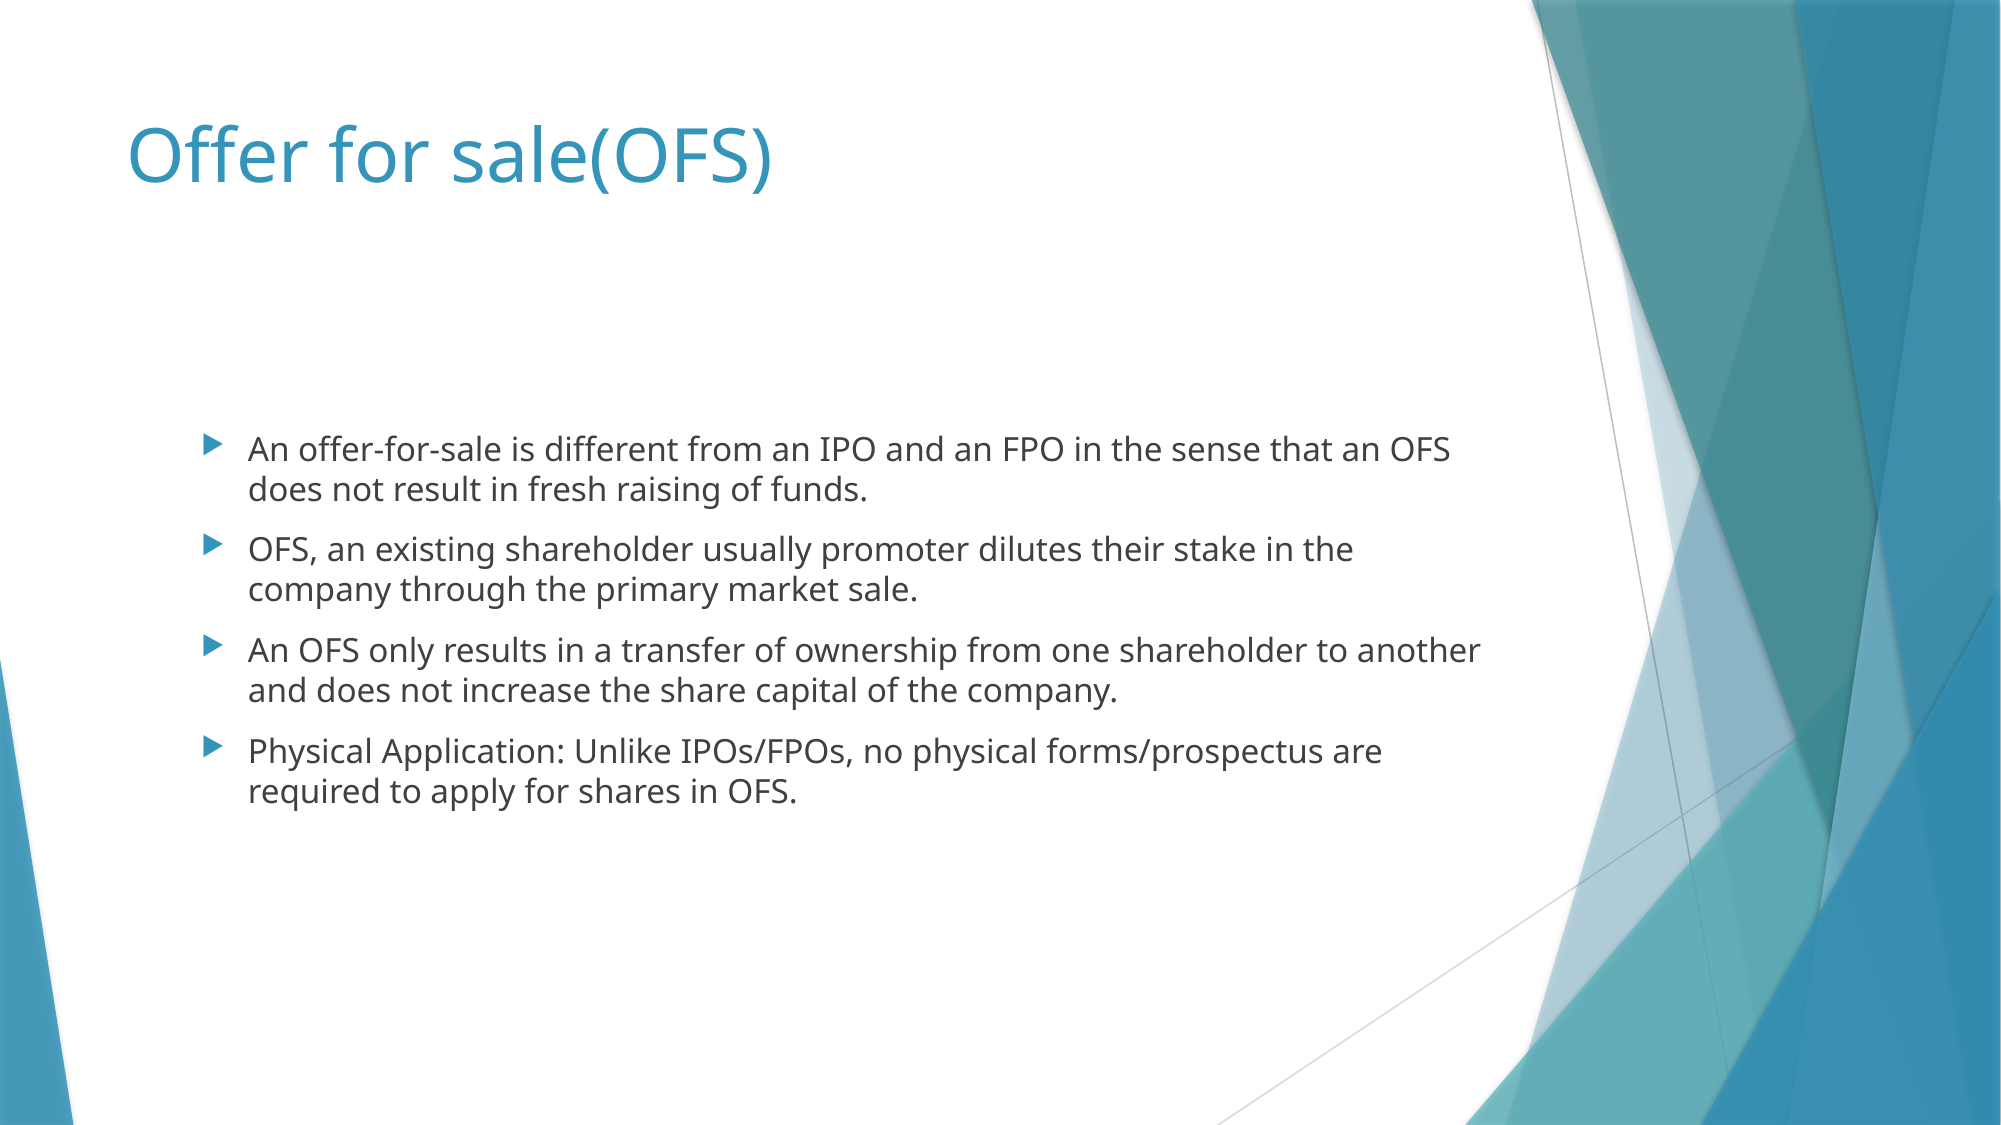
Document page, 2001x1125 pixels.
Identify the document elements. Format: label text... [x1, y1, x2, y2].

title Offer for sale(OFS) [111, 99, 1522, 317]
list An offer-for-sale is different from an IPO and an FPO in the sense that an OFS does not result in fresh raising of funds. OFS, an existing shareholder usually promoter dilutes their stake in the company through the primary market sale. An OFS only results in a transfer of ownership from one shareholder to another and does not increase the share capital of the company. Physical Application: Unlike IPOs/FPOs, no physical forms/prospectus are required to apply for shares in OFS. [111, 354, 1522, 992]
